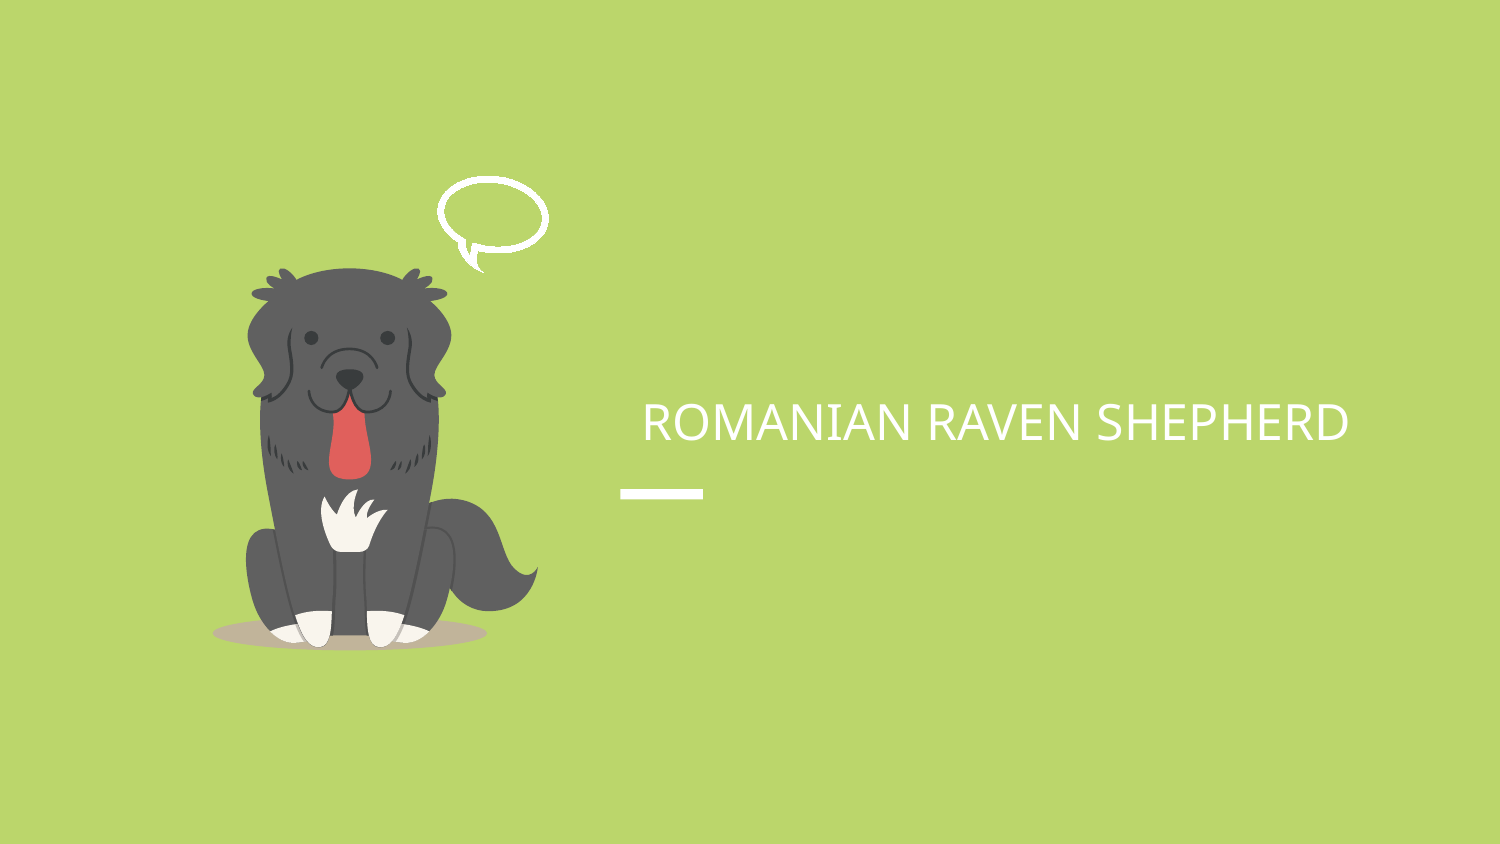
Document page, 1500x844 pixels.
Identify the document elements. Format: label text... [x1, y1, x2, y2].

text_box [212, 176, 549, 651]
text_box ROMANIAN RAVEN SHEPHERD [626, 382, 1367, 458]
text_box [619, 488, 704, 500]
